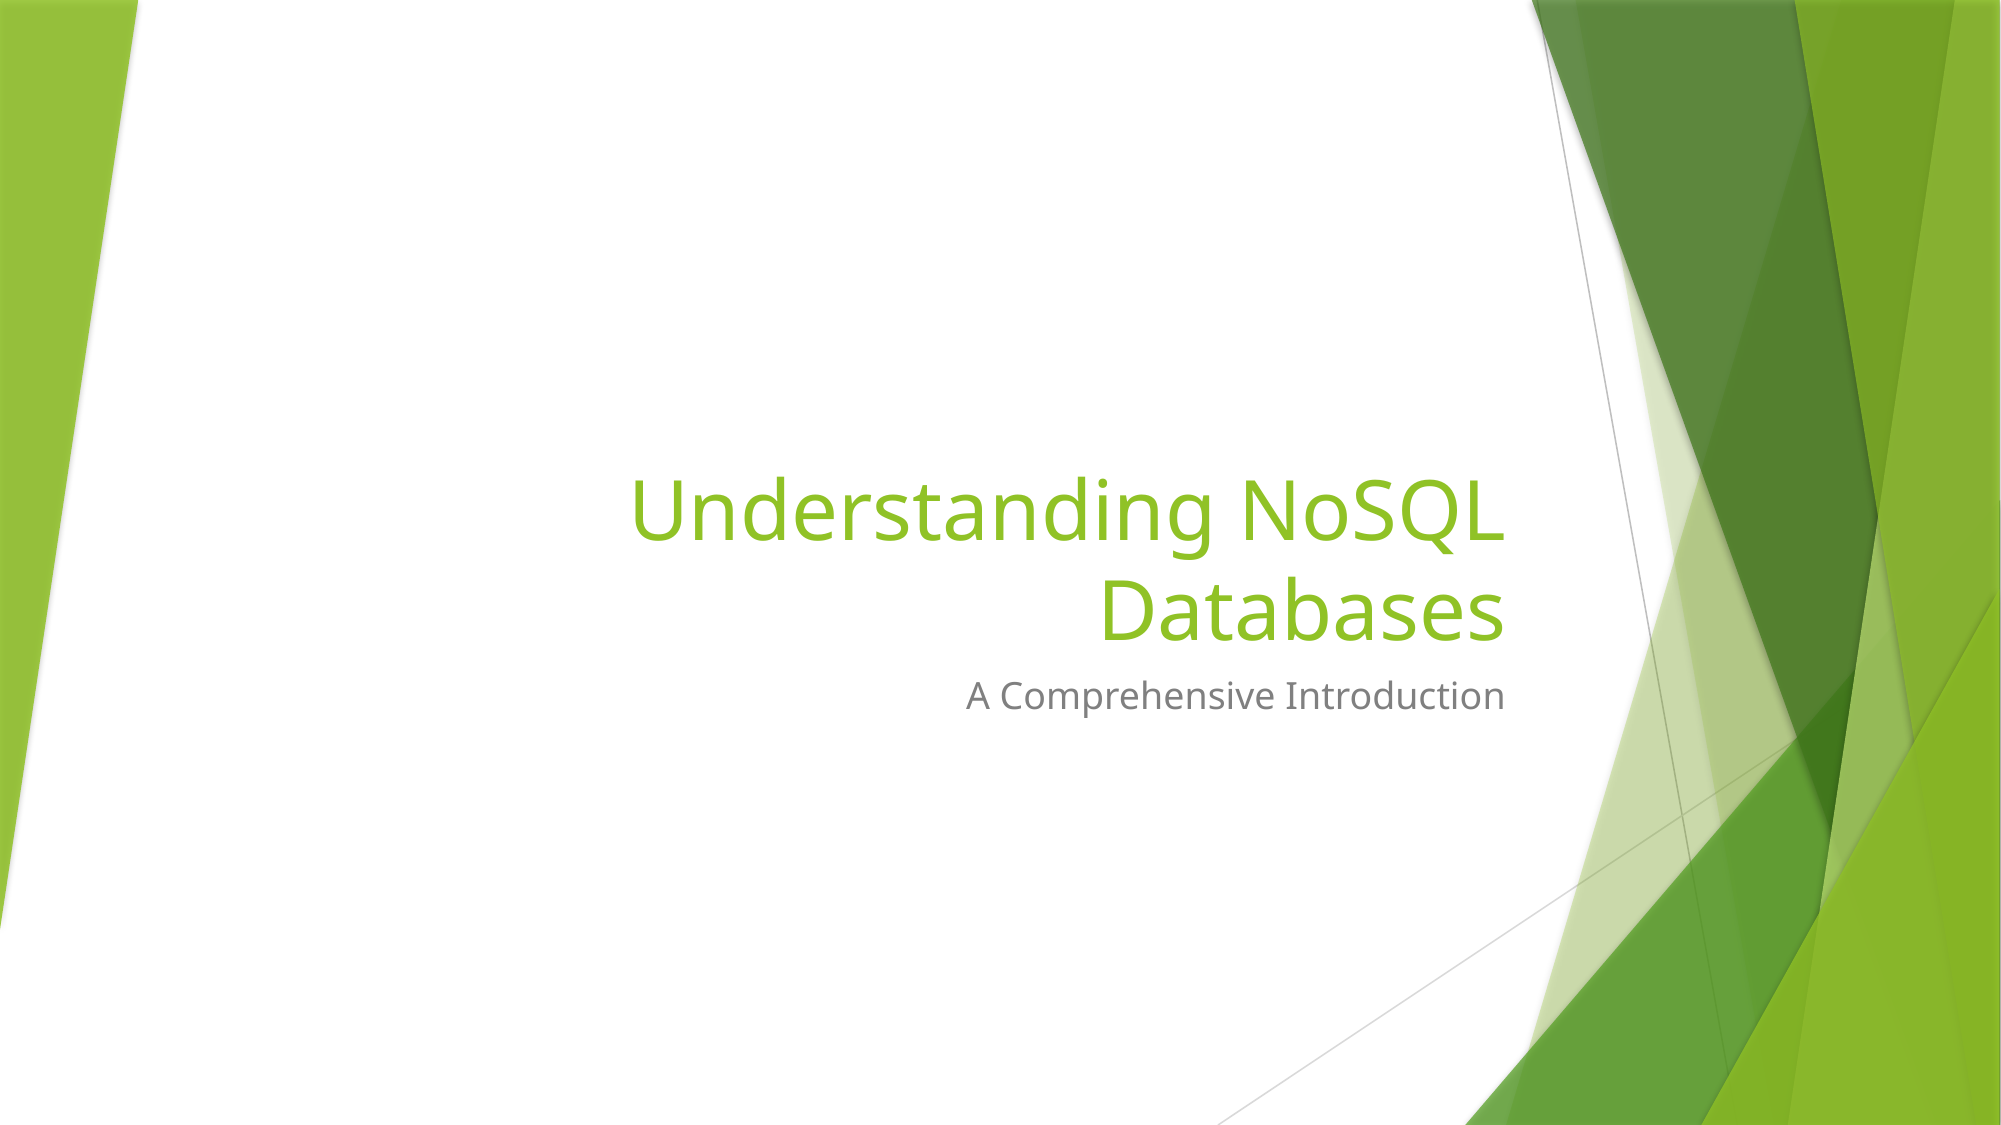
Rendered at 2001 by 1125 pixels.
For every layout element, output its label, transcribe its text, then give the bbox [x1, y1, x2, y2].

subtitle A Comprehensive Introduction [247, 664, 1522, 845]
title Understanding NoSQL Databases [247, 394, 1522, 664]
